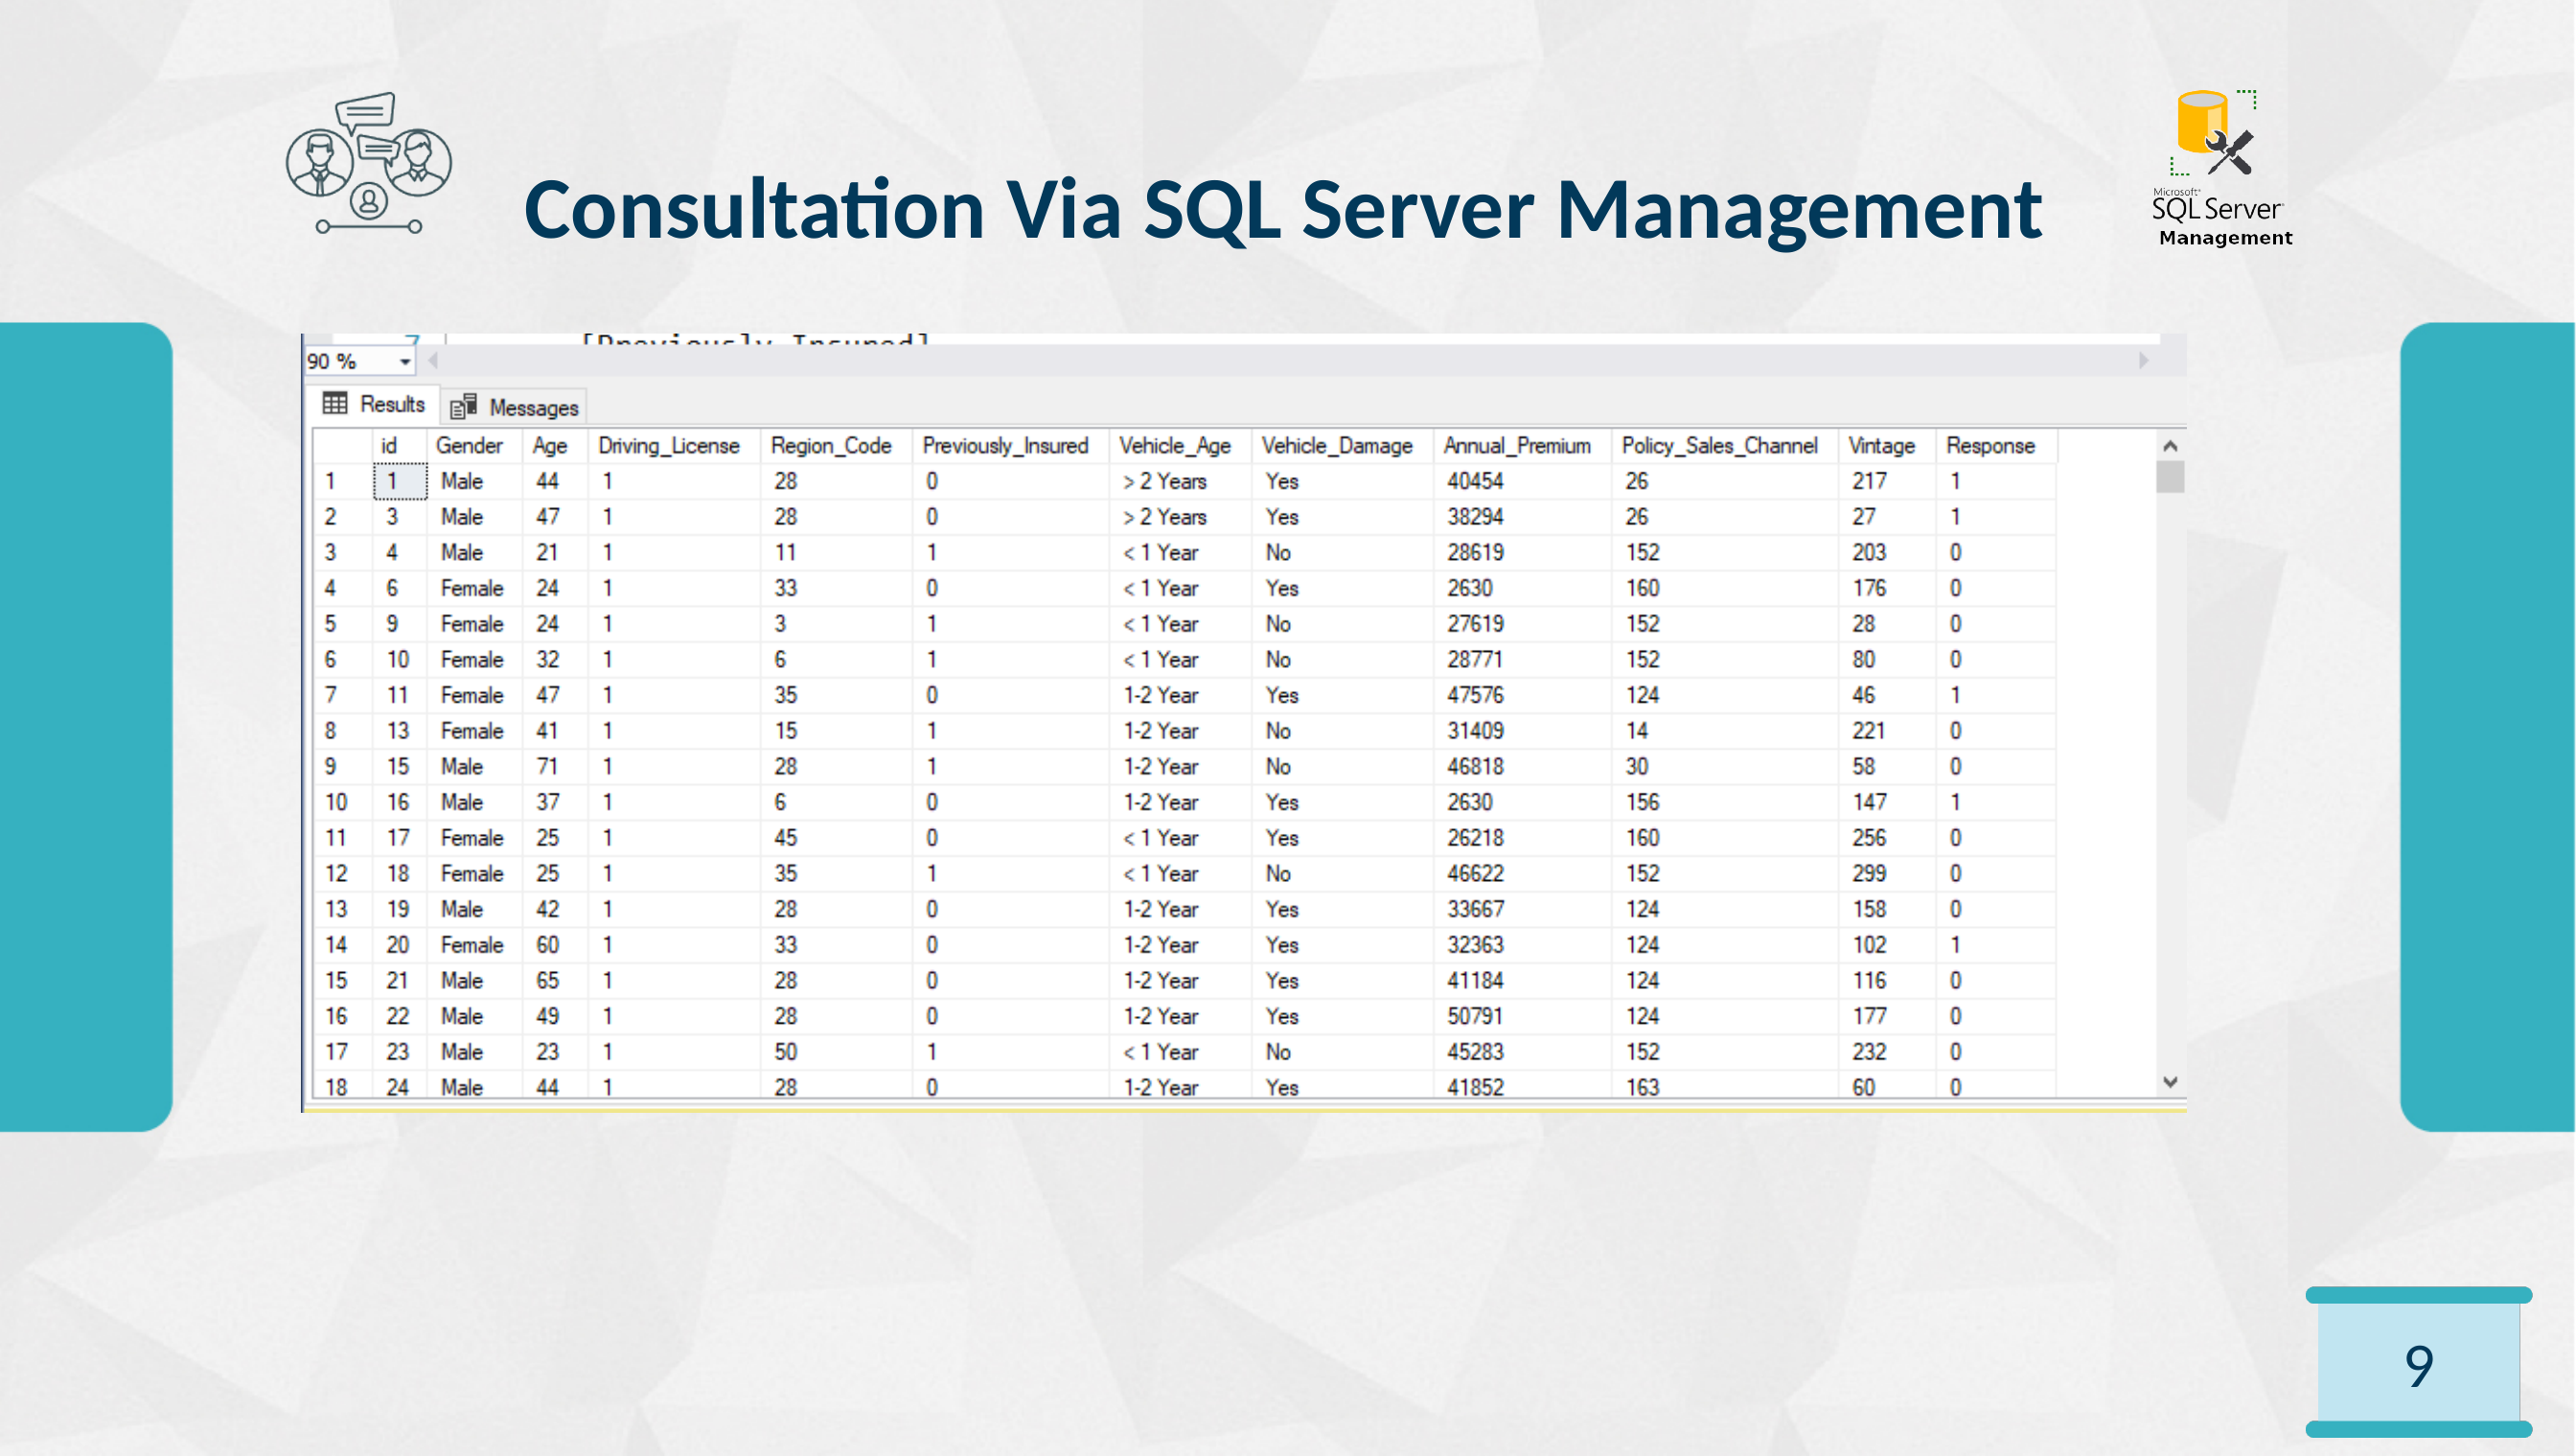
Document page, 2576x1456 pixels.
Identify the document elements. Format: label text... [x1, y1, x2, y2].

picture [0, 0, 2576, 1456]
text_box Consultation Via SQL Server Management [510, 143, 2012, 264]
